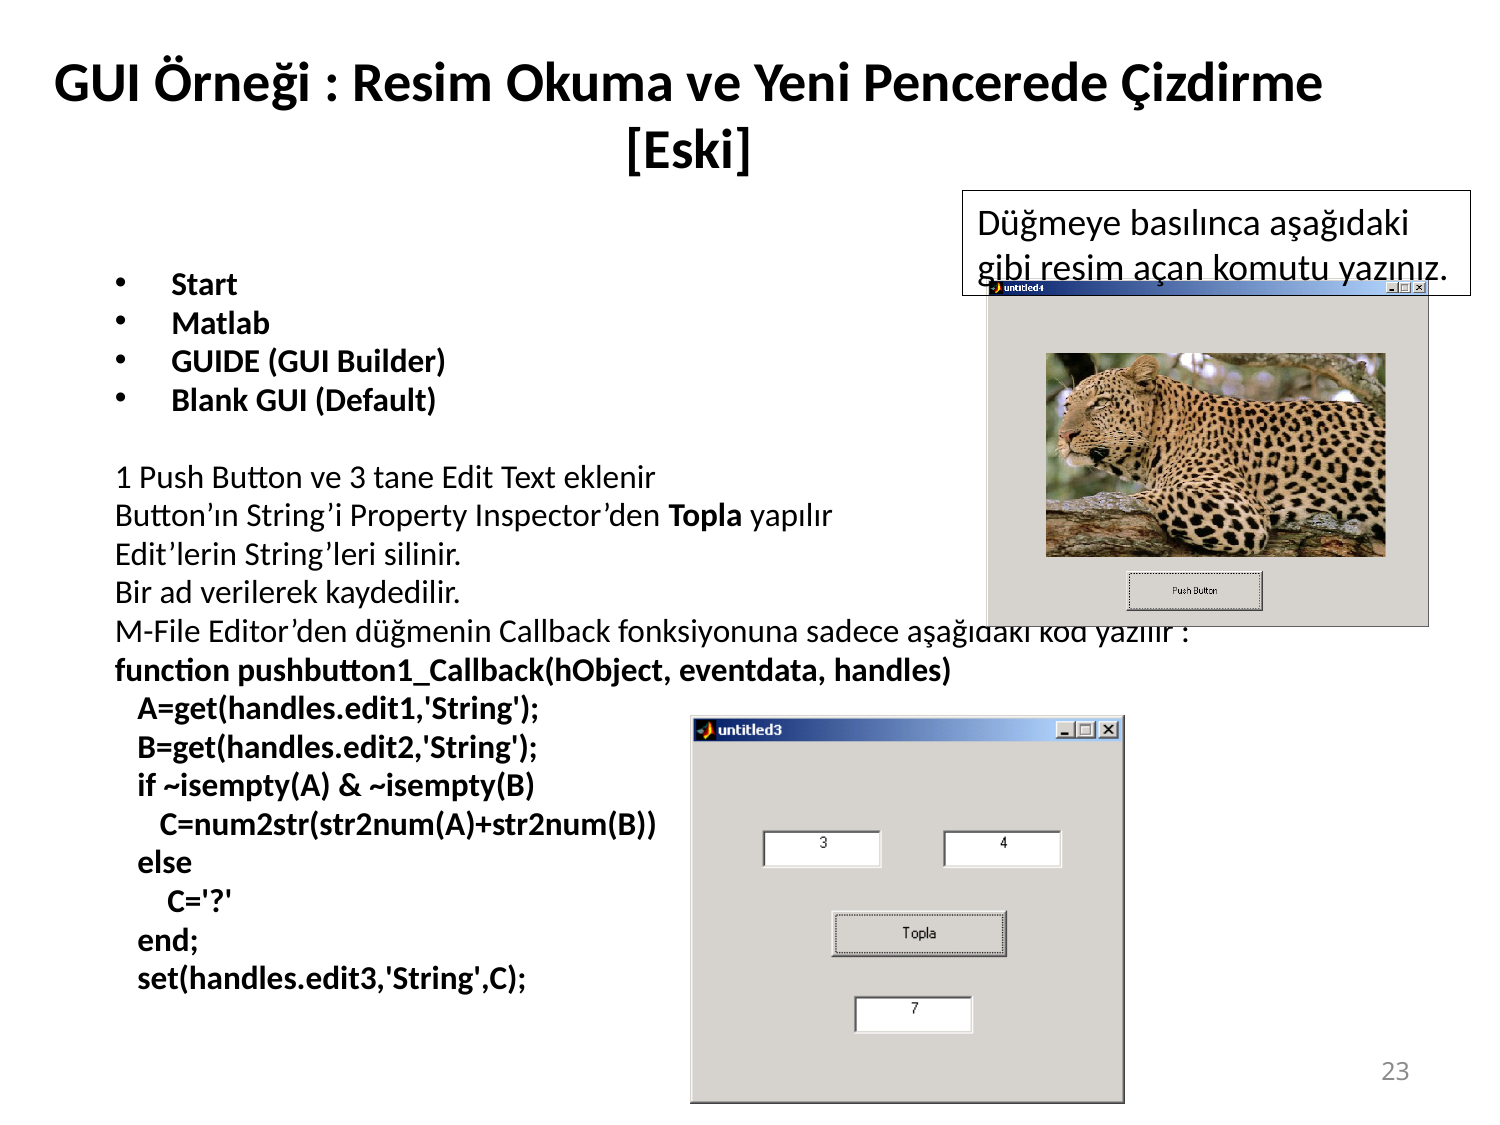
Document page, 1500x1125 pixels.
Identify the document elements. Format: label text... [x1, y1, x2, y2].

text_box Düğmeye basılınca aşağıdaki gibi resim açan komutu yazınız. [962, 190, 1471, 296]
picture [985, 278, 1429, 627]
title GUI Örneği : Resim Okuma ve Yeni Pencerede Çizdirme [Eski] [32, 37, 1347, 188]
slide_number 23 [1129, 1042, 1425, 1103]
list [690, 715, 1125, 1104]
list Start Matlab GUIDE (GUI Builder) Blank GUI (Default) 1 Push Button ve 3 tane Edit Text eklenir Button’ın String’i Property Inspector’den Topla yapılır Edit’lerin String’leri silinir. Bir ad verilerek kaydedilir. M-File Editor’den düğmenin Callback fonksiyonuna sadece aşağıdaki kod yazılır : function pushbutton1_Callback(hObject, eventdata, handles) A=get(handles.edit1,'String'); B=get(handles.edit2,'String'); if ~isempty(A) & ~isempty(B) C=num2str(str2num(A)+str2num(B)) else C='?' end; set(handles.edit3,'String',C); [99, 262, 1376, 1059]
